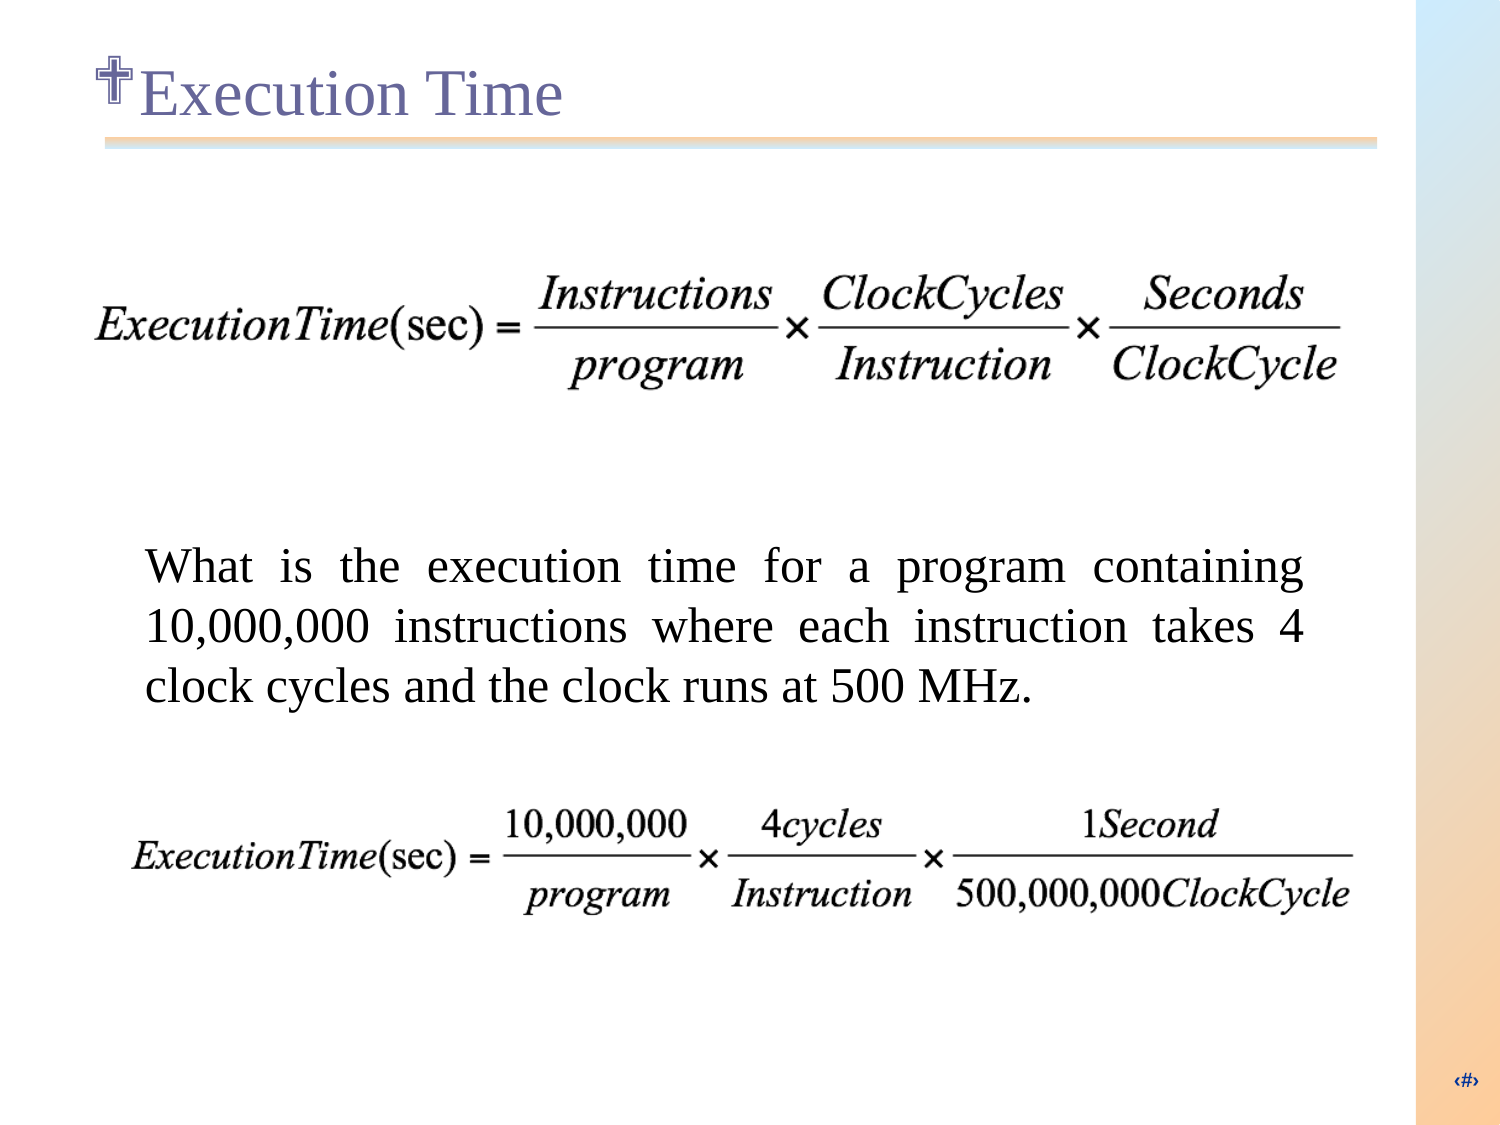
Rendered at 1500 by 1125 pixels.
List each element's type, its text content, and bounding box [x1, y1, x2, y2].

title Execution Time [91, 25, 1368, 152]
picture [87, 262, 1351, 398]
text_box What is the execution time for a program containing 10,000,000 instructions where each instruction takes 4 clock cycles and the clock runs at 500 MHz. [137, 524, 1313, 720]
picture [124, 790, 1363, 926]
